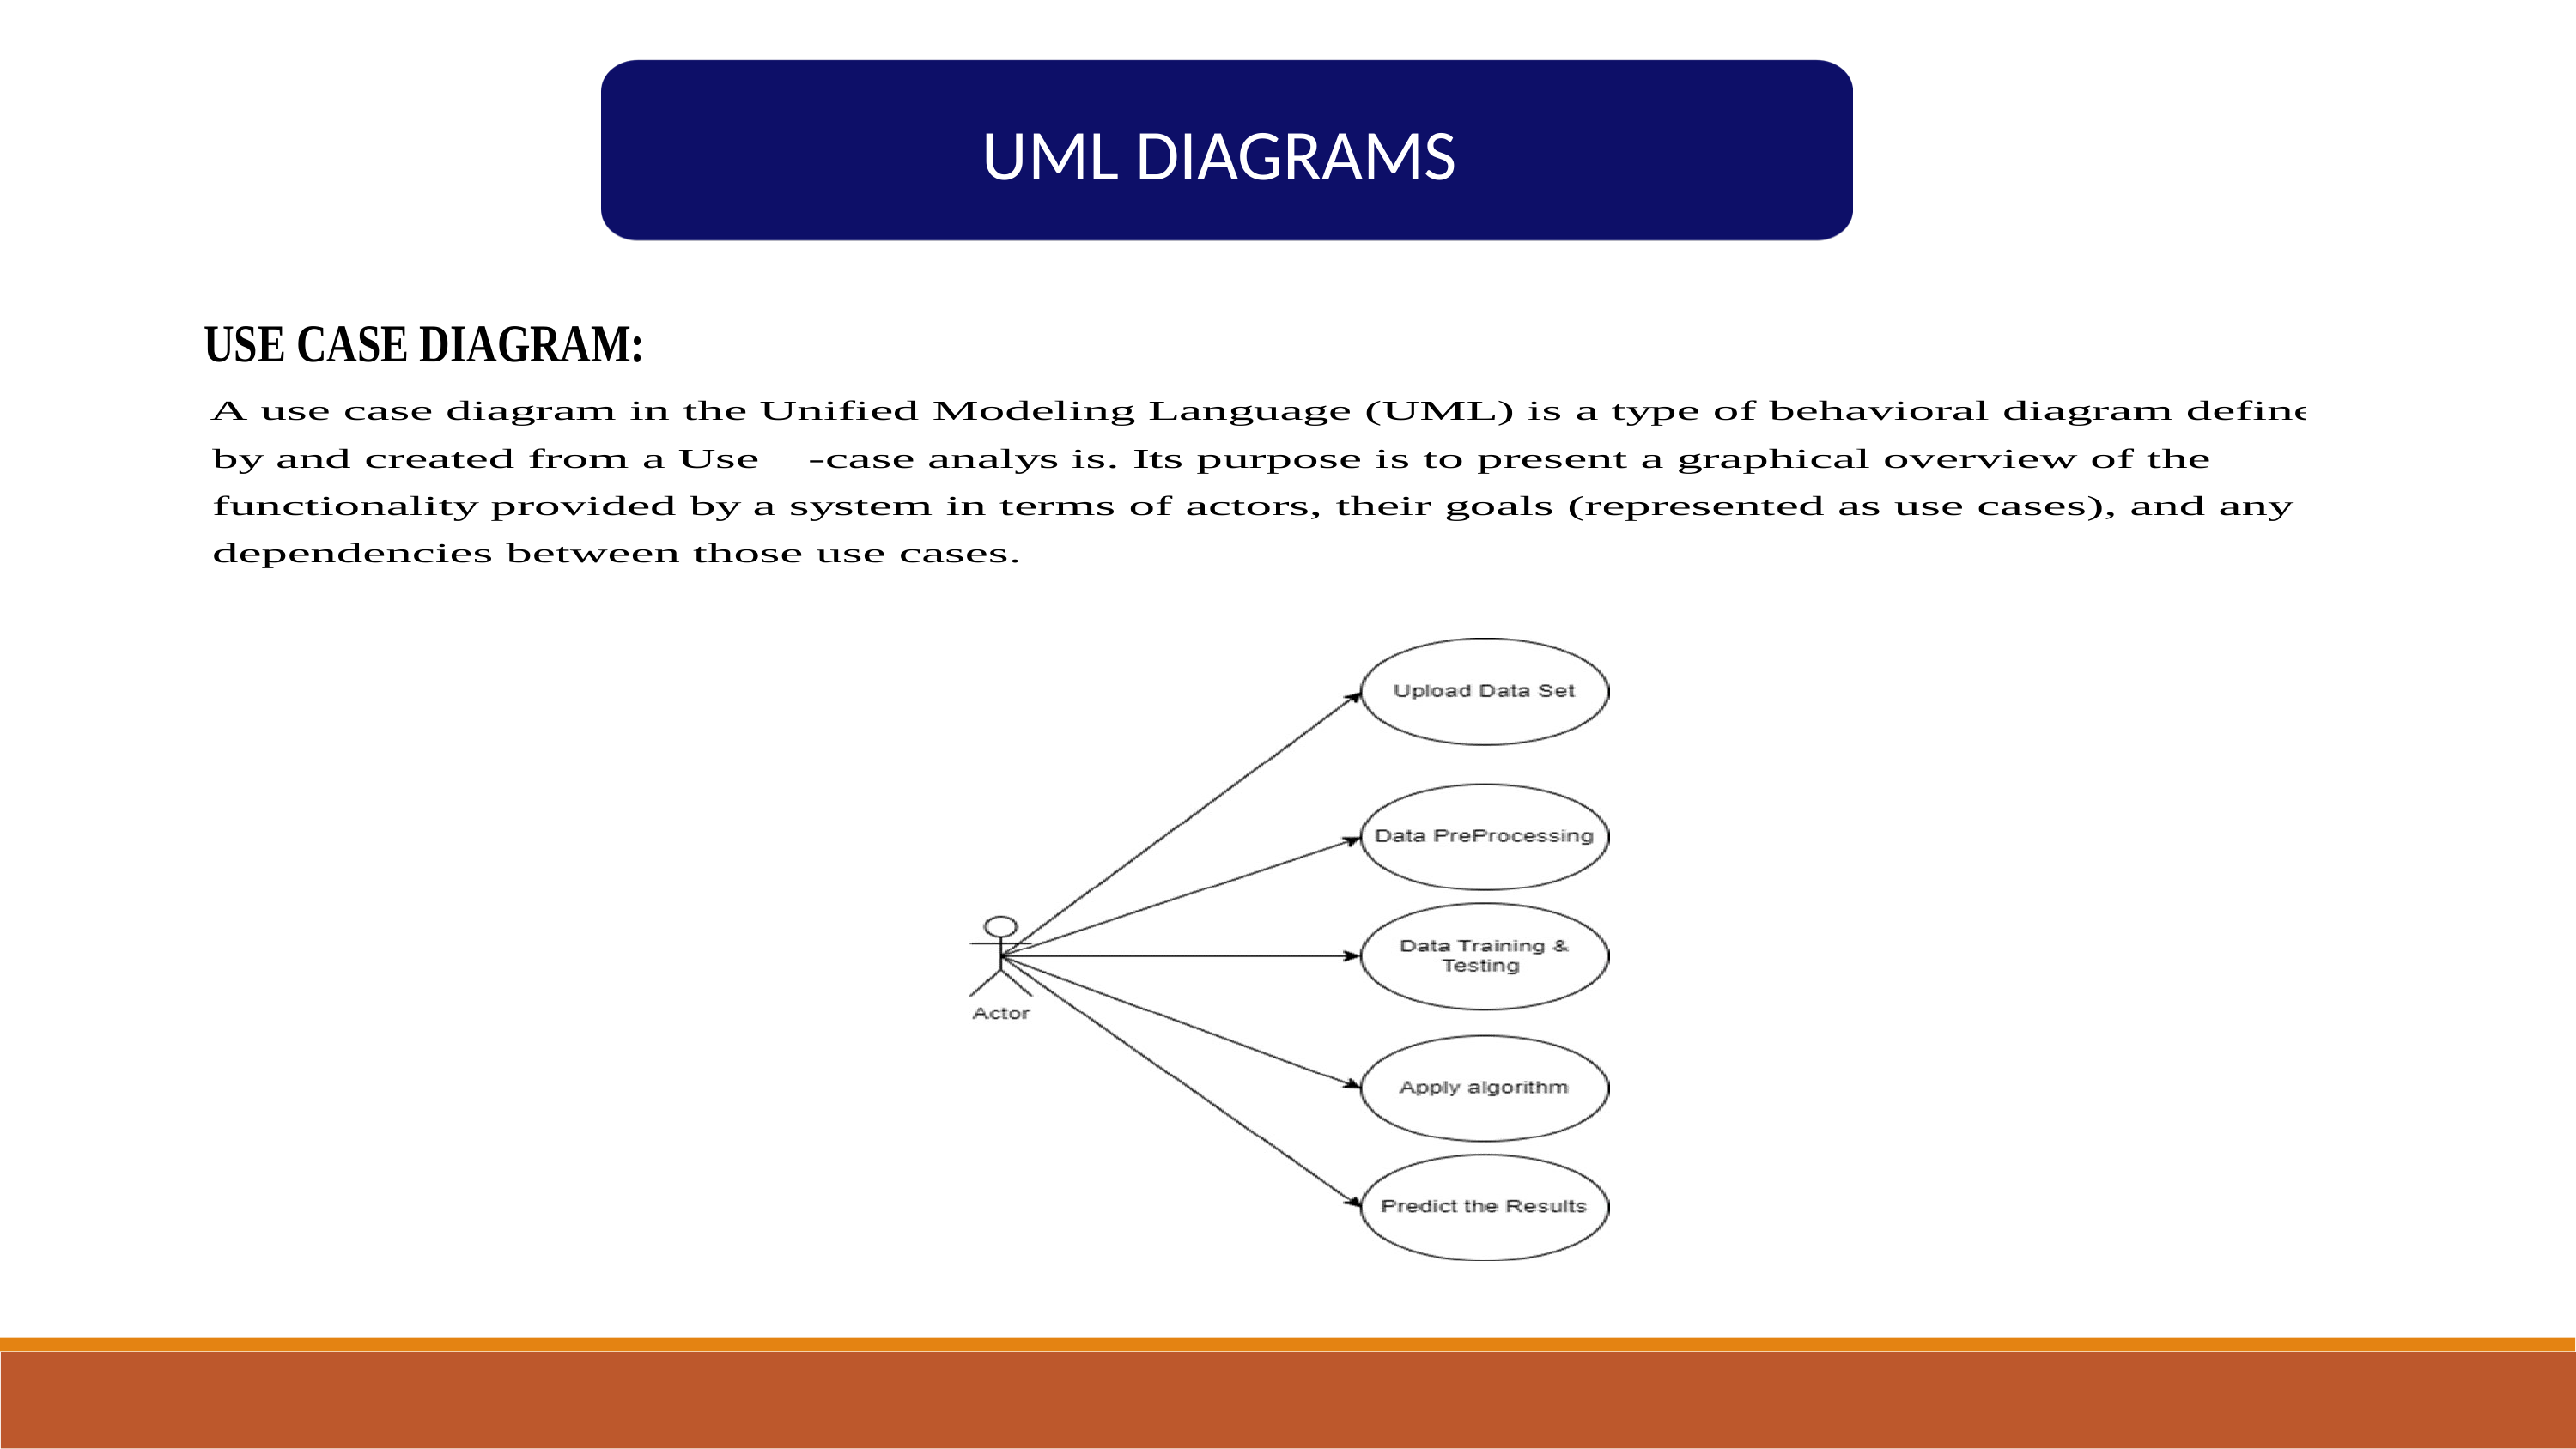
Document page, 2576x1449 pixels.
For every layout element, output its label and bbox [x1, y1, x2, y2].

picture [969, 638, 1611, 1262]
picture [148, 16, 2306, 600]
